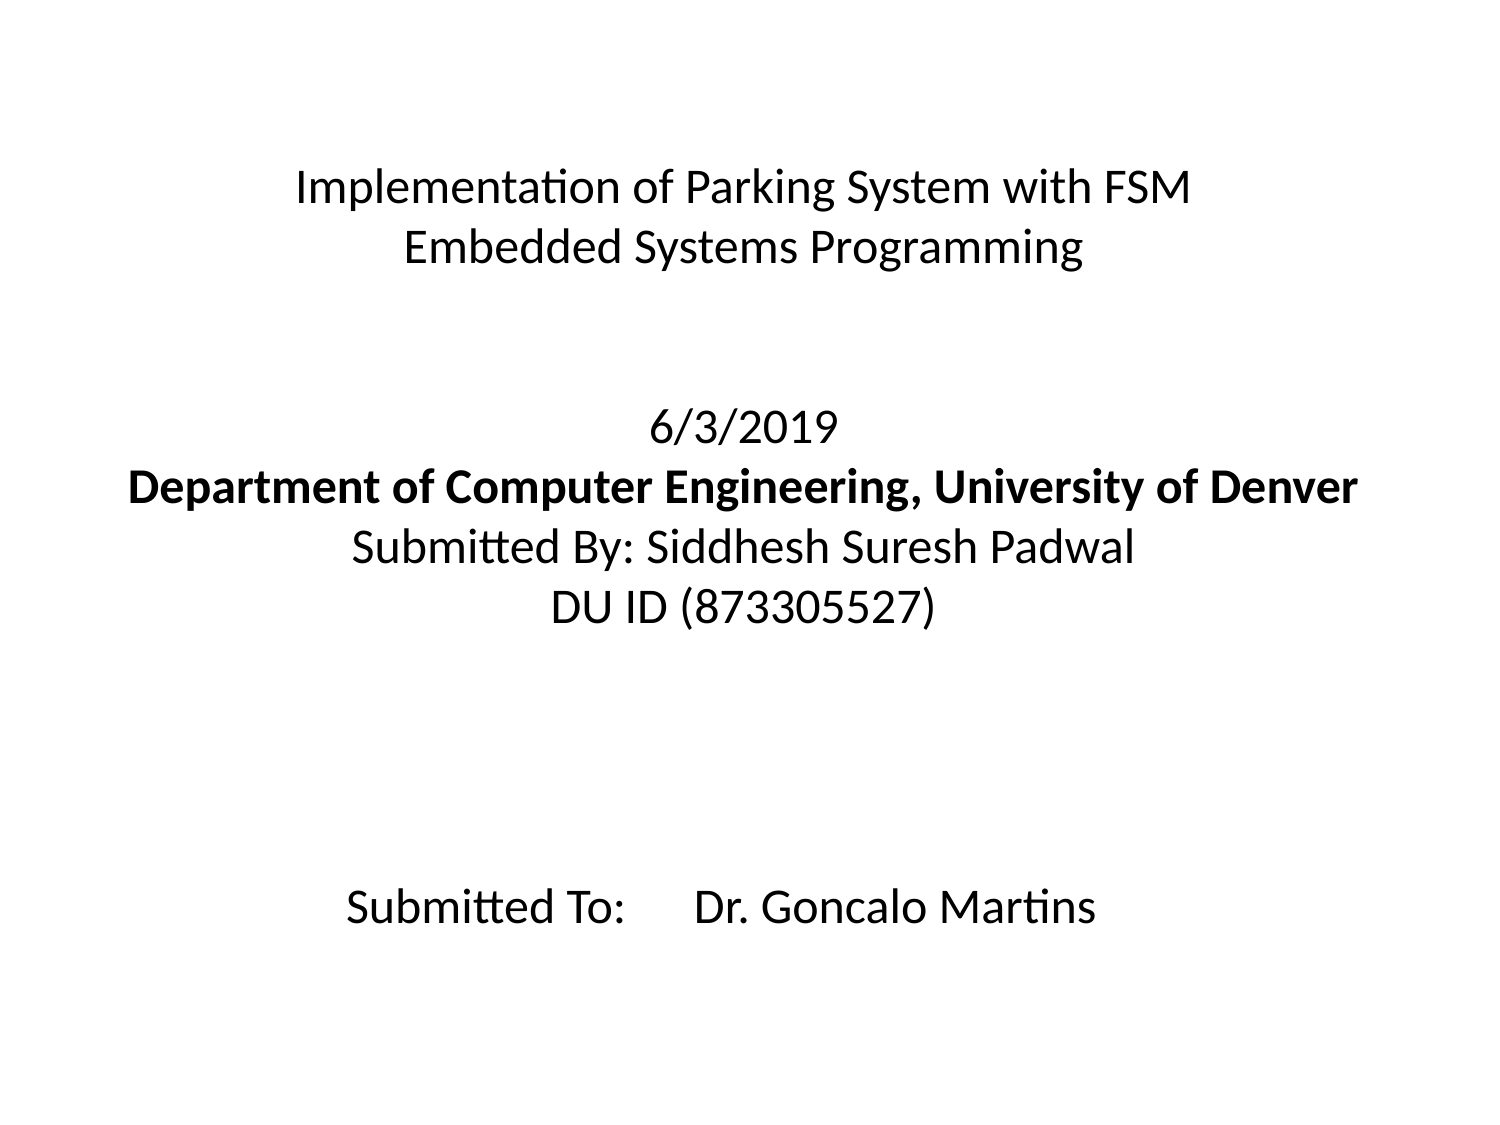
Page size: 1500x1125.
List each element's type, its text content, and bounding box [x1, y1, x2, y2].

title Implementation of Parking System with FSM Embedded Systems Programming 6/3/2019 Department of Computer Engineering, University of Denver Submitted By: Siddhesh Suresh Padwal DU ID (873305527) Submitted To: Dr. Goncalo Martins [37, 50, 1450, 1038]
